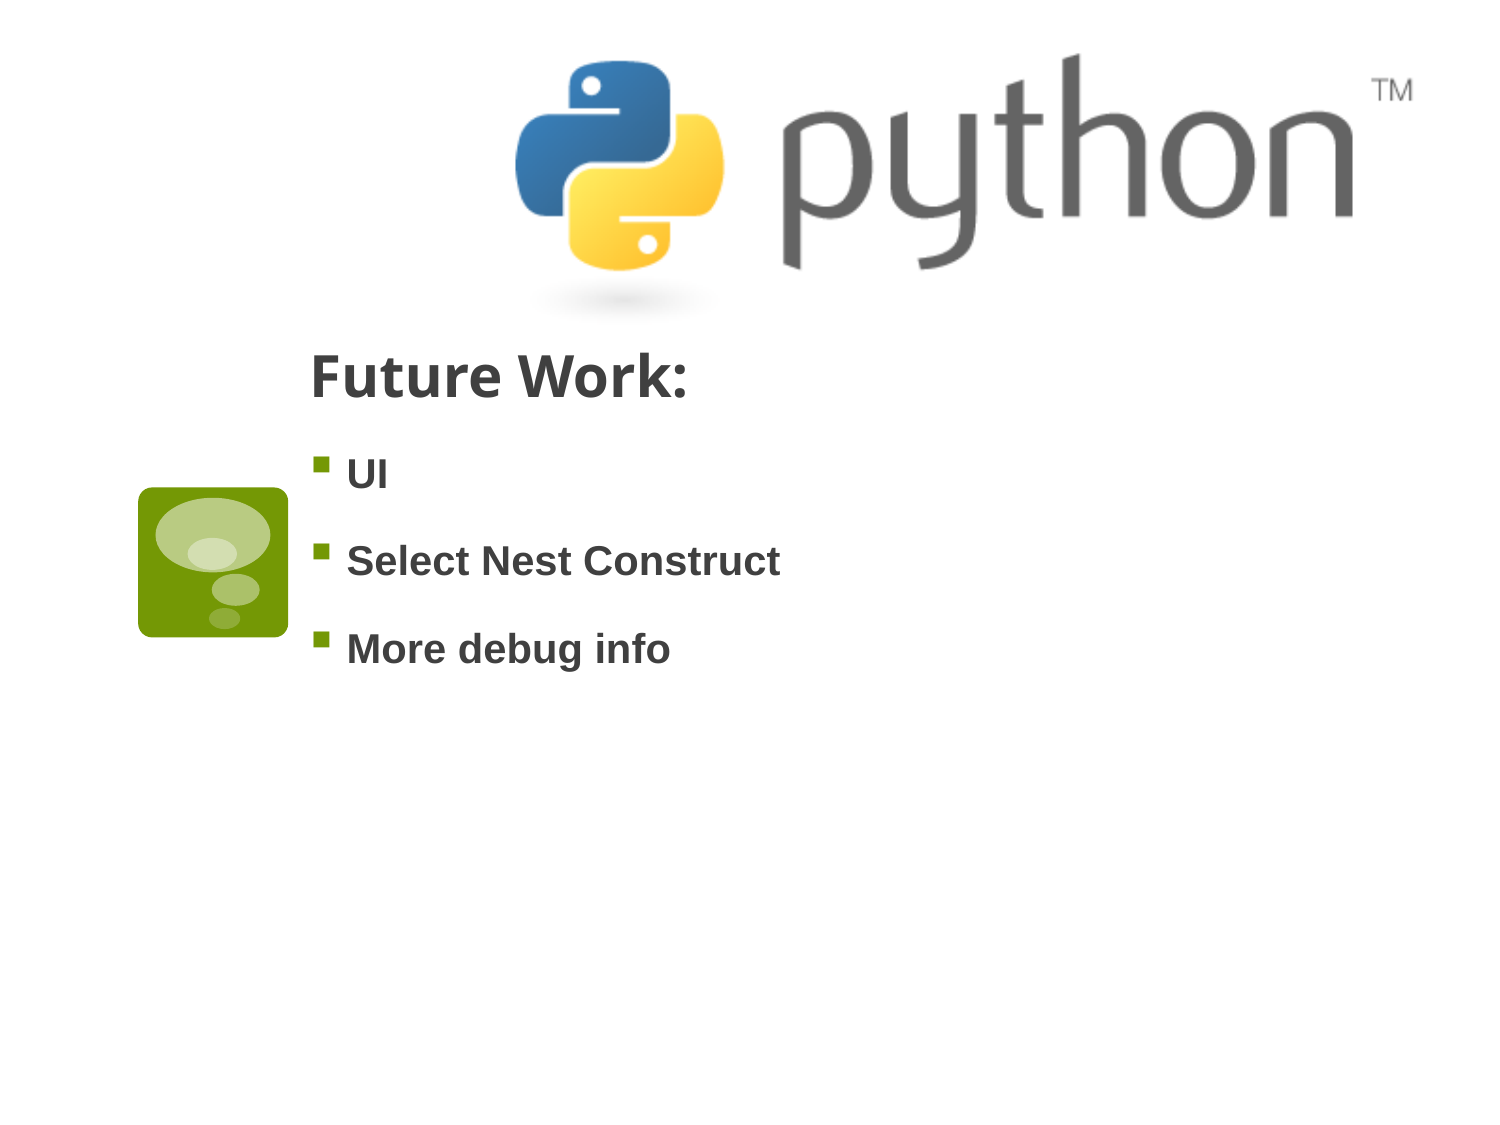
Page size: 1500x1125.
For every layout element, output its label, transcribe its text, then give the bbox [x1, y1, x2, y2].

list Future Work: UI Select Nest Construct More debug info [294, 331, 1500, 1073]
picture [367, 0, 1500, 383]
